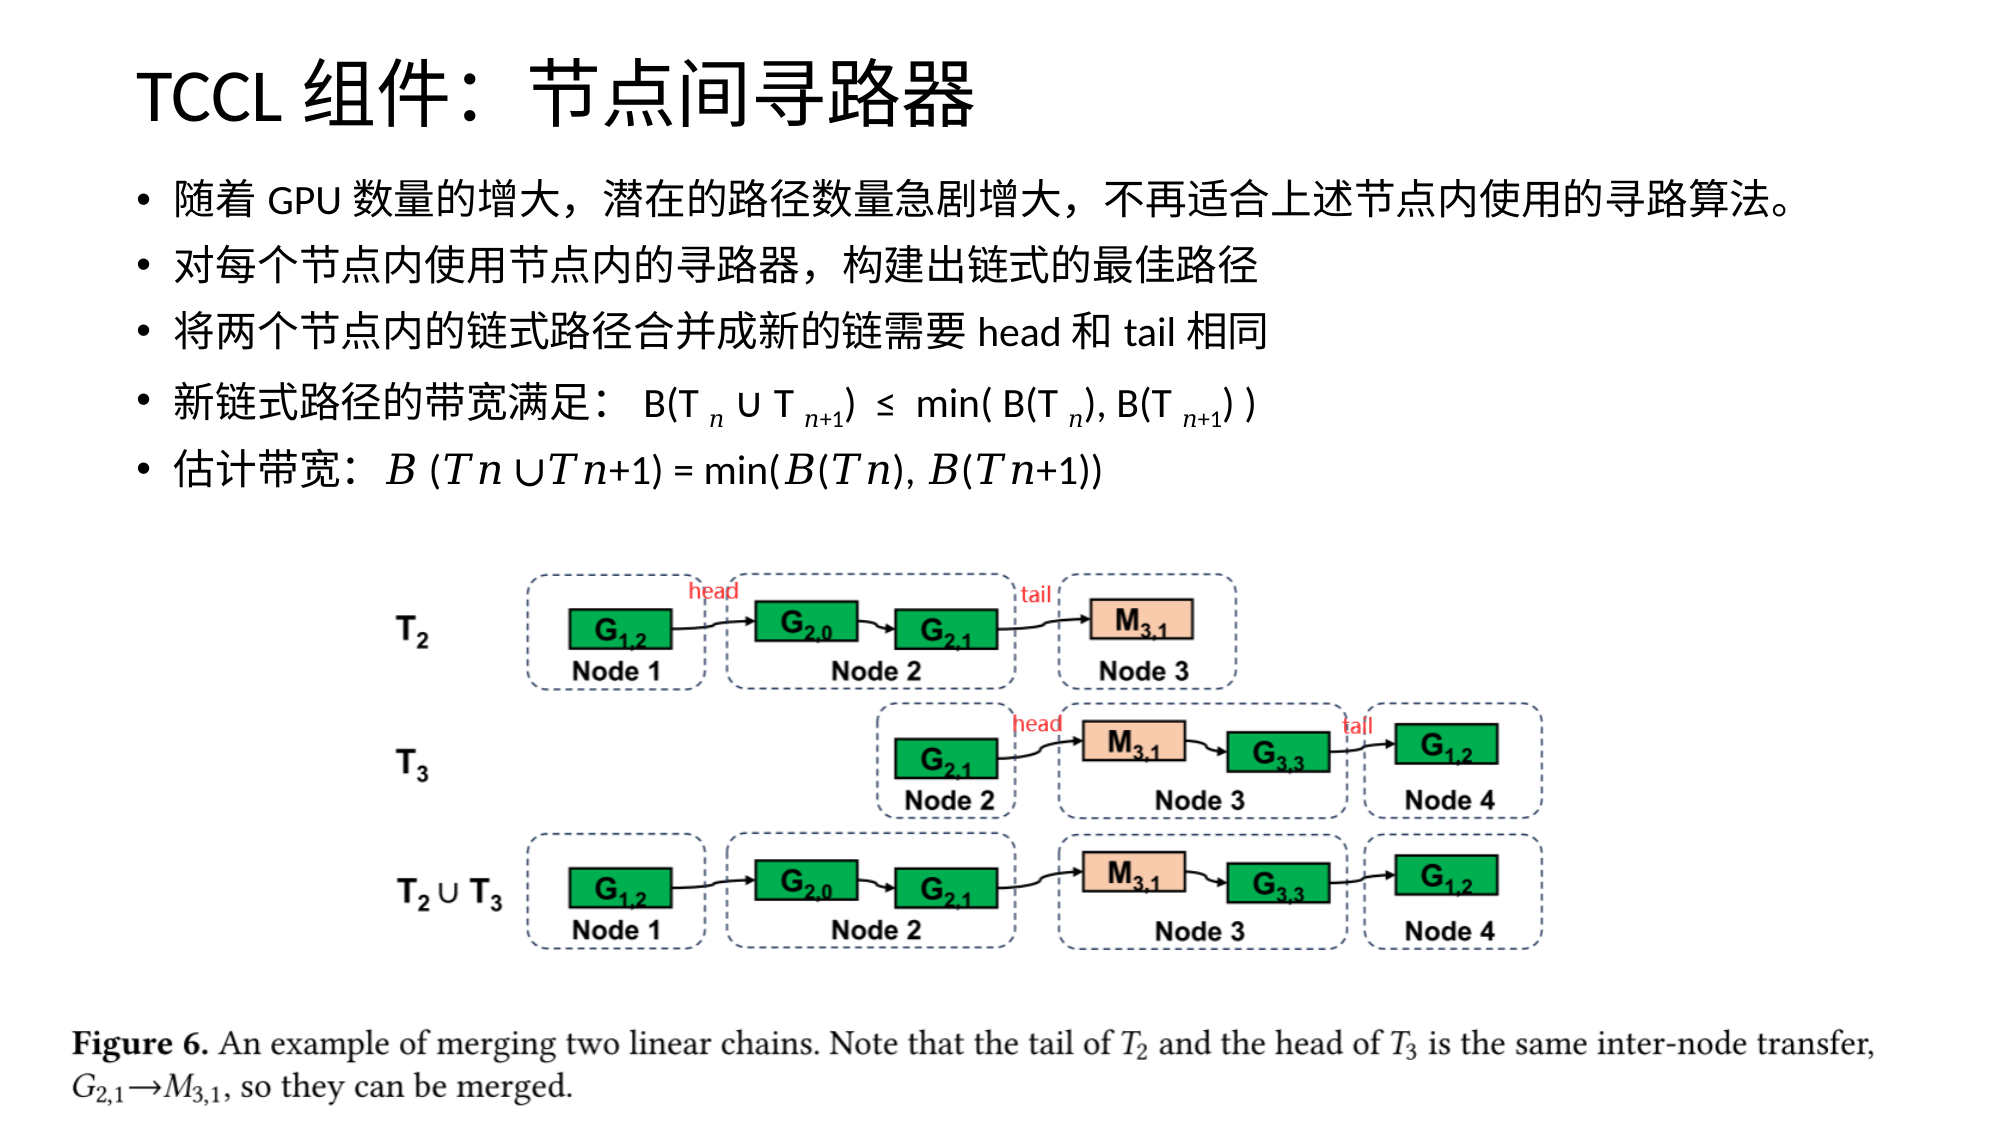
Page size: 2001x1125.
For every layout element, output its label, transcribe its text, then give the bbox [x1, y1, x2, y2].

picture [49, 526, 1920, 1125]
title TCCL组件：节点间寻路器 [121, 0, 1847, 171]
list 随着GPU数量的增大，潜在的路径数量急剧增大，不再适合上述节点内使用的寻路算法。 对每个节点内使用节点内的寻路器，构建出链式的最佳路径 将两个节点内的链式路径合并成新的链需要head和tail相同 新链式路径的带宽满足：B(T 𝑛 ∪ T 𝑛+1) ≤ min( B(T 𝑛), B(T 𝑛+1) ) 估计带宽：𝐵(𝑇𝑛 ∪𝑇𝑛+1) = min(𝐵(𝑇𝑛), 𝐵(𝑇𝑛+1)) [121, 171, 1847, 526]
